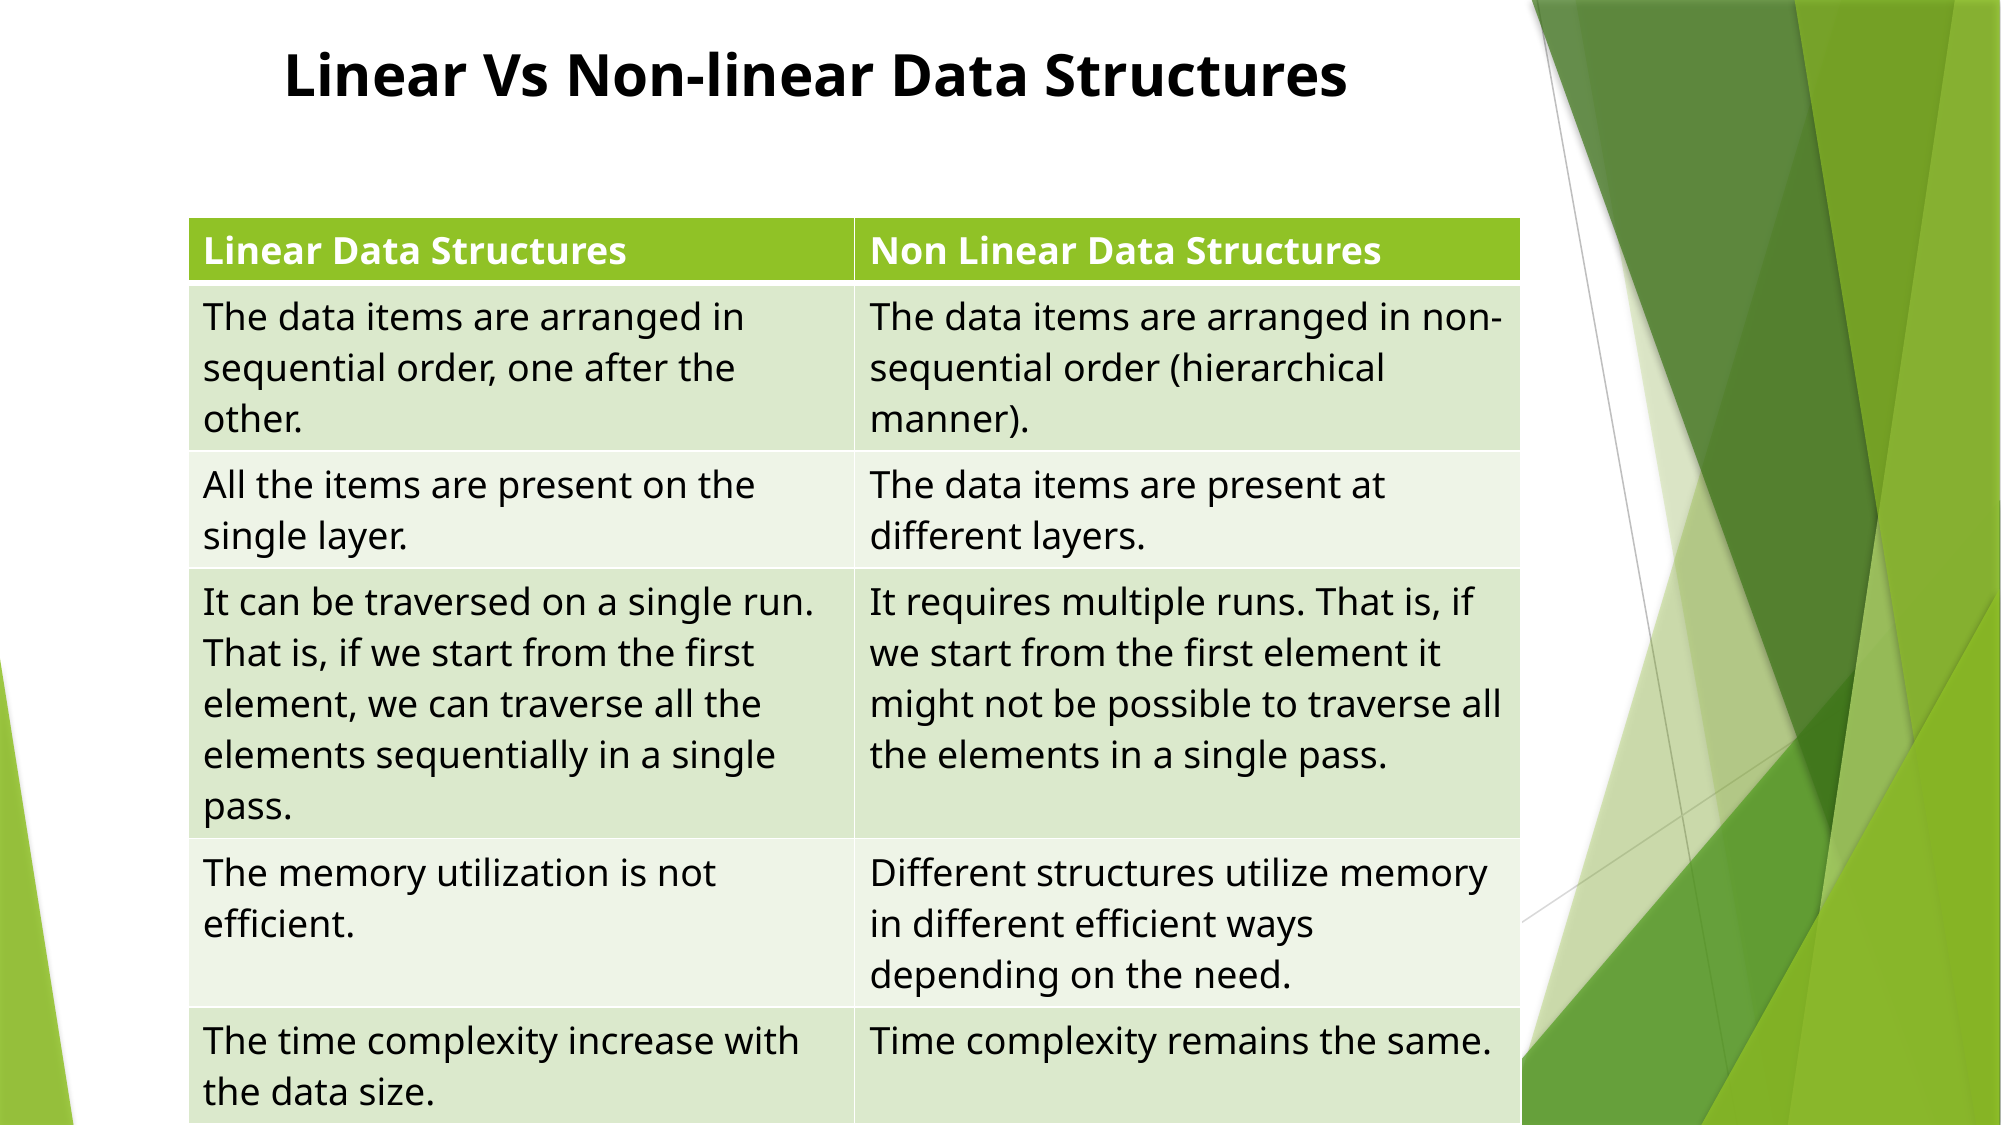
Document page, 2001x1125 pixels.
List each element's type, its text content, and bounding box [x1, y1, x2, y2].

table_cell Different structures utilize memory in different efficient ways depending on the need. [855, 839, 1520, 1006]
table_cell The data items are present at different layers. [855, 452, 1520, 567]
table_header Non Linear Data Structures [855, 218, 1520, 280]
list [92, 136, 1834, 1046]
table_cell It can be traversed on a single run. That is, if we start from the first element, we can traverse all the elements sequentially in a single pass. [189, 569, 854, 838]
table_header Linear Data Structures [189, 218, 854, 280]
title Linear Vs Non-linear Data Structures [111, 30, 1522, 136]
table_cell Time complexity remains the same. [855, 1008, 1520, 1123]
table_cell The memory utilization is not efficient. [189, 839, 854, 1006]
table_cell The data items are arranged in sequential order, one after the other. [189, 286, 854, 450]
table_cell It requires multiple runs. That is, if we start from the first element it might not be possible to traverse all the elements in a single pass. [855, 569, 1520, 838]
table_cell The data items are arranged in non-sequential order (hierarchical manner). [855, 286, 1520, 450]
table_cell All the items are present on the single layer. [189, 452, 854, 567]
table_cell The time complexity increase with the data size. [189, 1008, 854, 1123]
